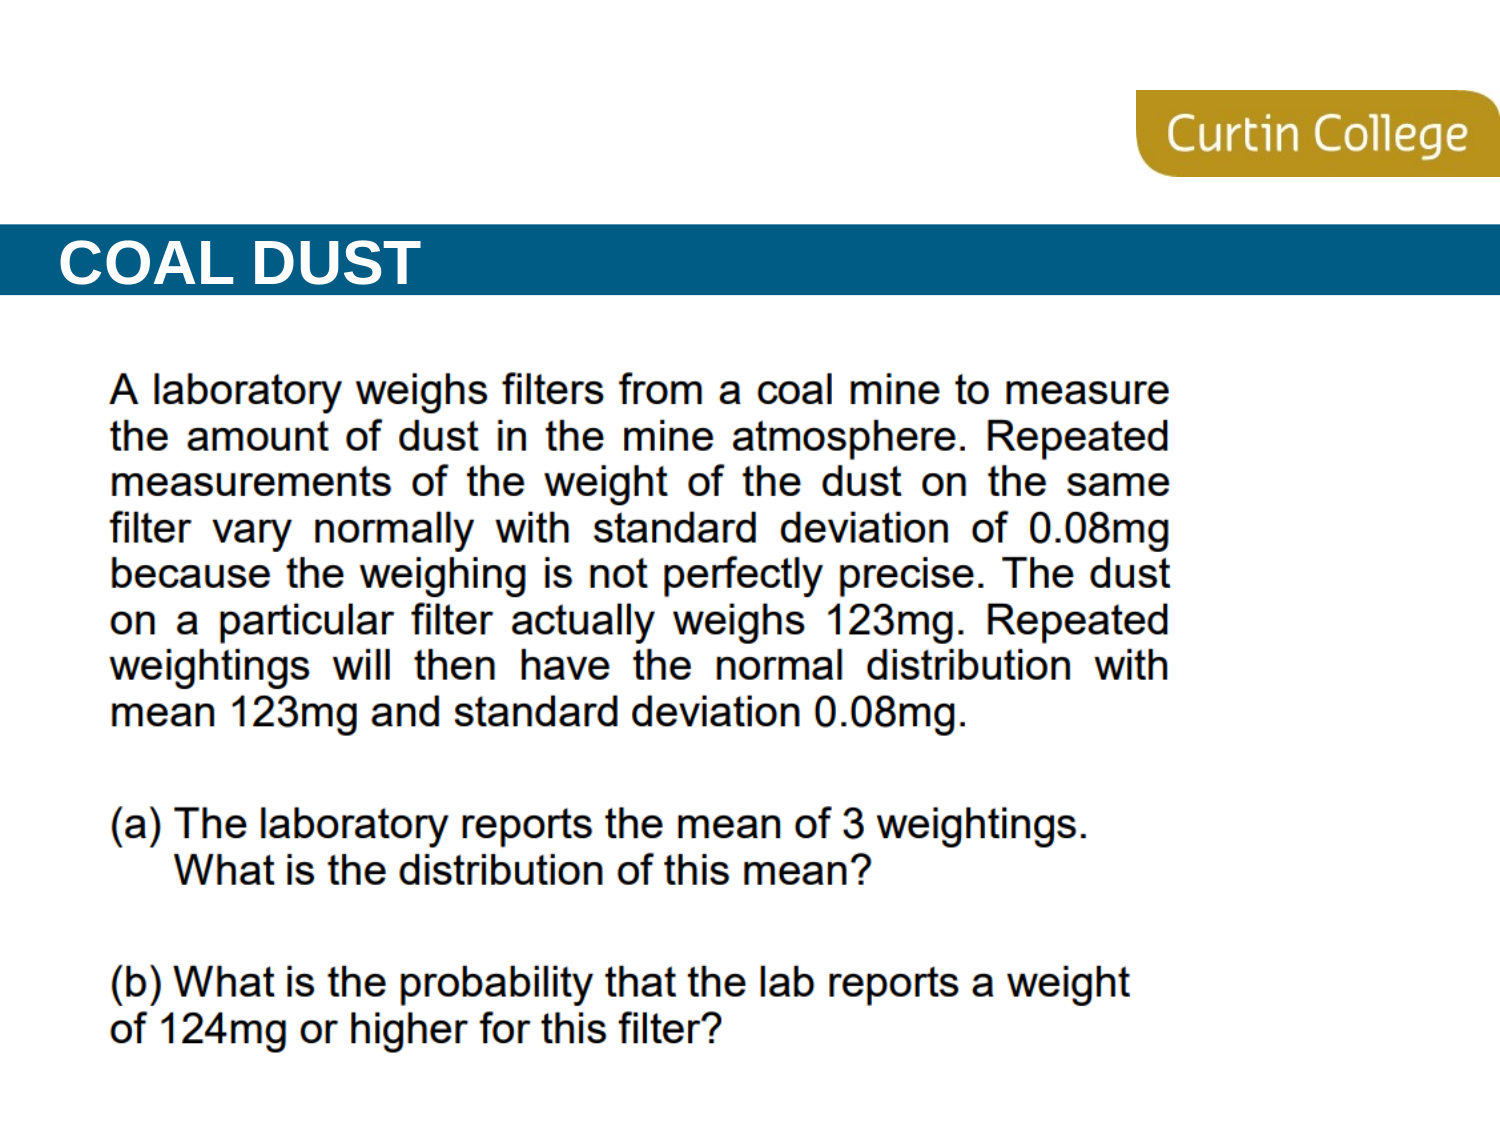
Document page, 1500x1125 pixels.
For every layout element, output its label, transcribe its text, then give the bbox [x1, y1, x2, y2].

picture [1136, 90, 1500, 177]
picture [72, 323, 1226, 1062]
title Coal dust [0, 224, 1500, 296]
